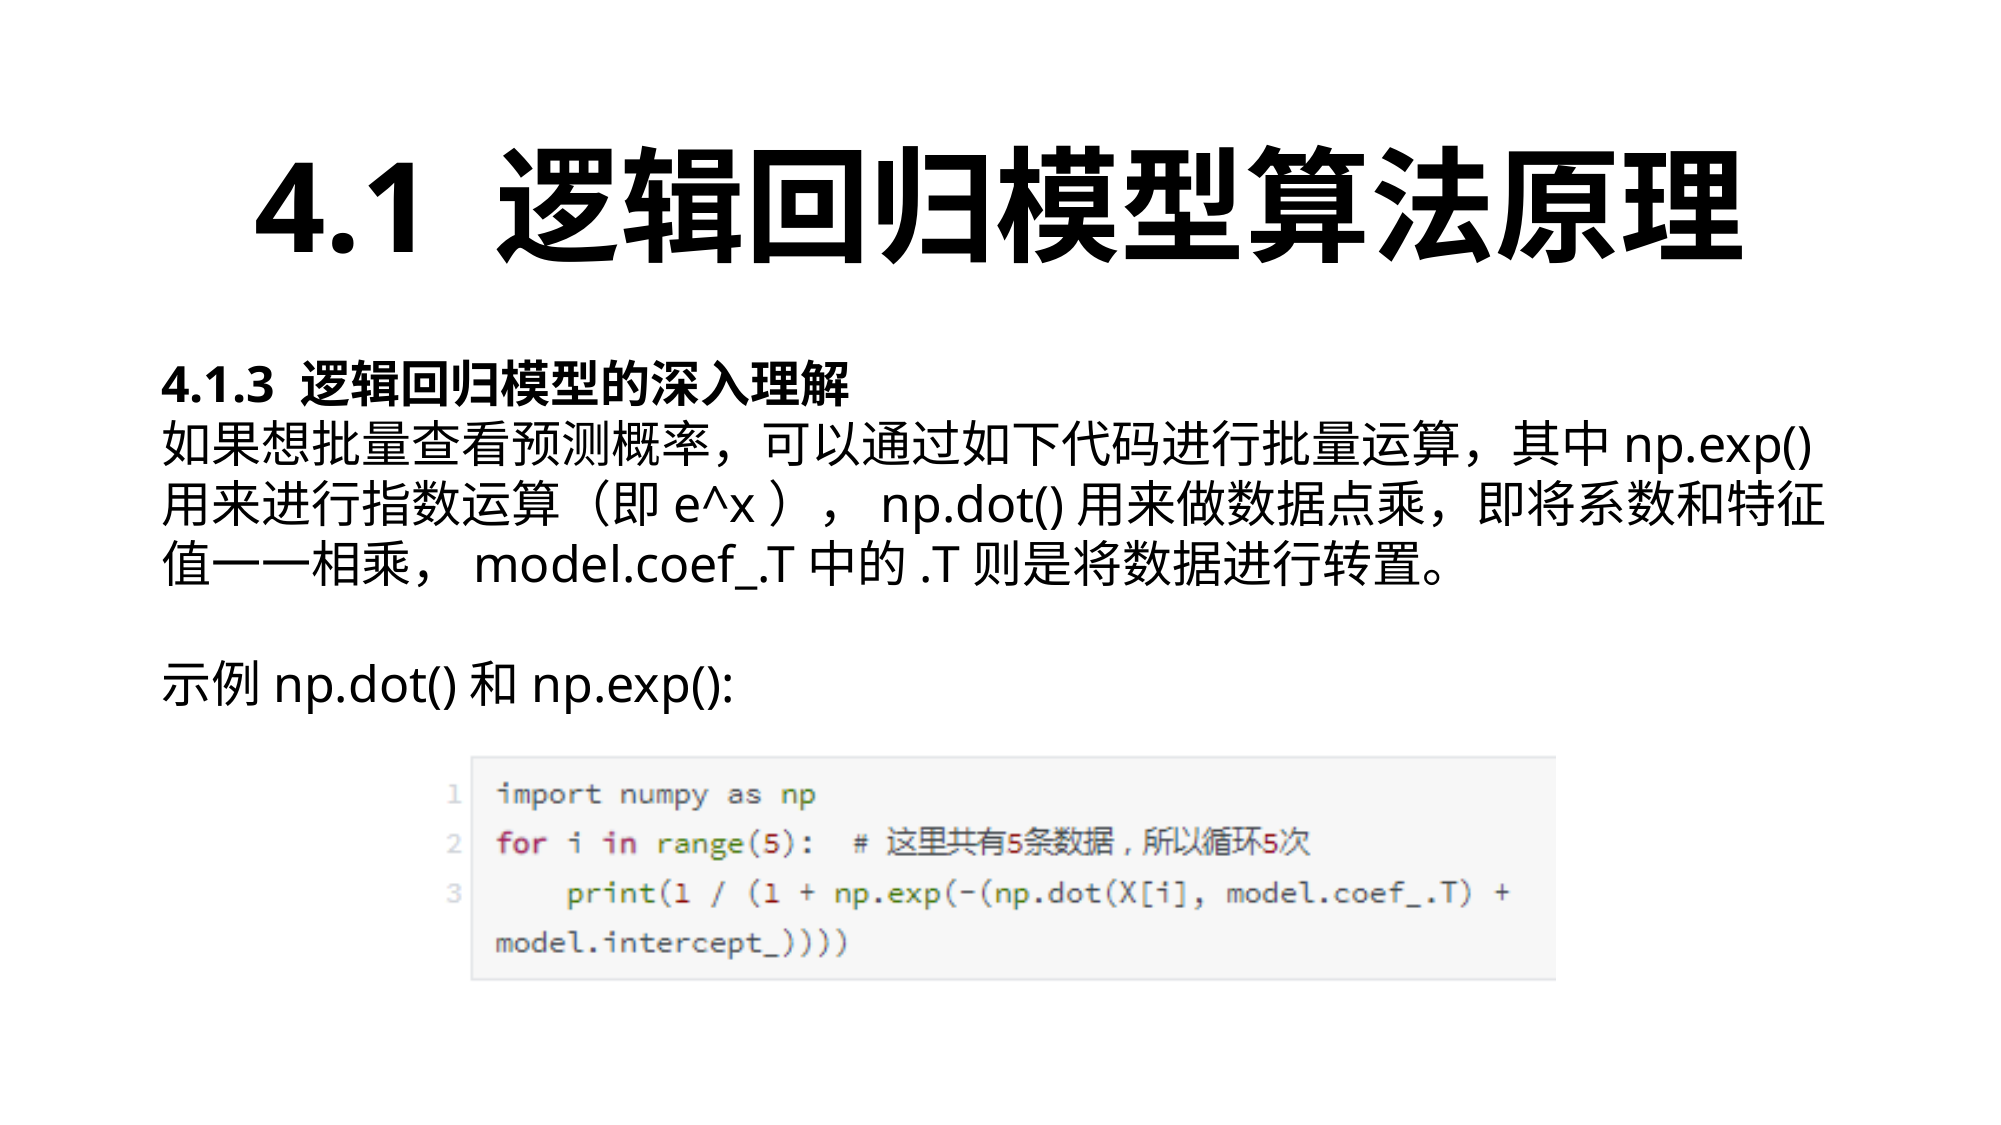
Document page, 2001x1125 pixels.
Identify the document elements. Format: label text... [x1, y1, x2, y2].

picture [443, 752, 1556, 986]
text_box 4.1 逻辑回归模型算法原理 [239, 119, 1761, 285]
text_box 4.1.3 逻辑回归模型的深入理解 如果想批量查看预测概率，可以通过如下代码进行批量运算，其中np.exp()用来进行指数运算（即e^x），np.dot()用来做数据点乘，即将系数和特征值一一相乘，model.coef_.T中的.T则是将数据进行转置。 示例np.dot()和np.exp(): [146, 345, 1854, 720]
